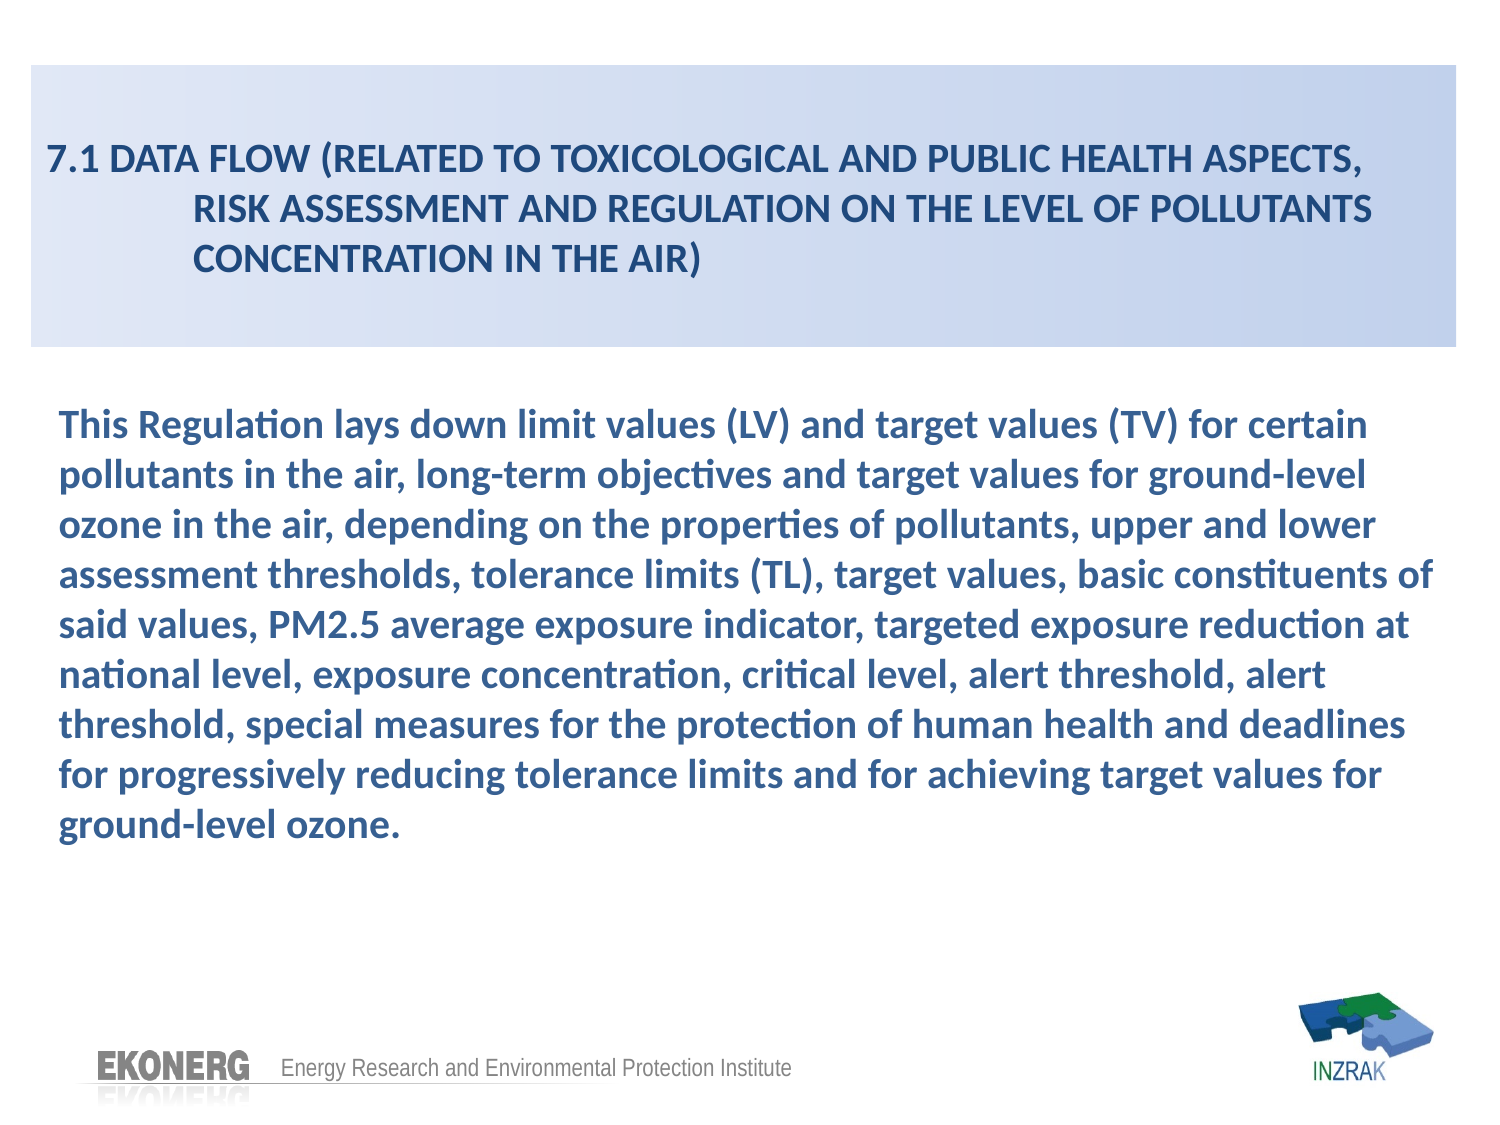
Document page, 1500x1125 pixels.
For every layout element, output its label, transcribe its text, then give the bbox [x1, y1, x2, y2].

text_box This Regulation lays down limit values (LV) and target values (TV) for certain pollutants in the air, long-term objectives and target values for ground-level ozone in the air, depending on the properties of pollutants, upper and lower assessment thresholds, tolerance limits (TL), target values, basic constituents of said values, PM2.5 average exposure indicator, targeted exposure reduction at national level, exposure concentration, critical level, alert threshold, alert threshold, special measures for the protection of human health and deadlines for progressively reducing tolerance limits and for achieving target values for ground-level ozone. [43, 389, 1458, 855]
picture [1298, 992, 1434, 1088]
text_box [61, 1038, 893, 1112]
title 7.1 DATA FLOW (RELATED TO TOXICOLOGICAL AND PUBLIC HEALTH ASPECTS, RISK ASSESSMENT AND Regulation on the LEVEL of POLLUTANTS CONCENTRATION IN THE AIR) [31, 65, 1457, 347]
